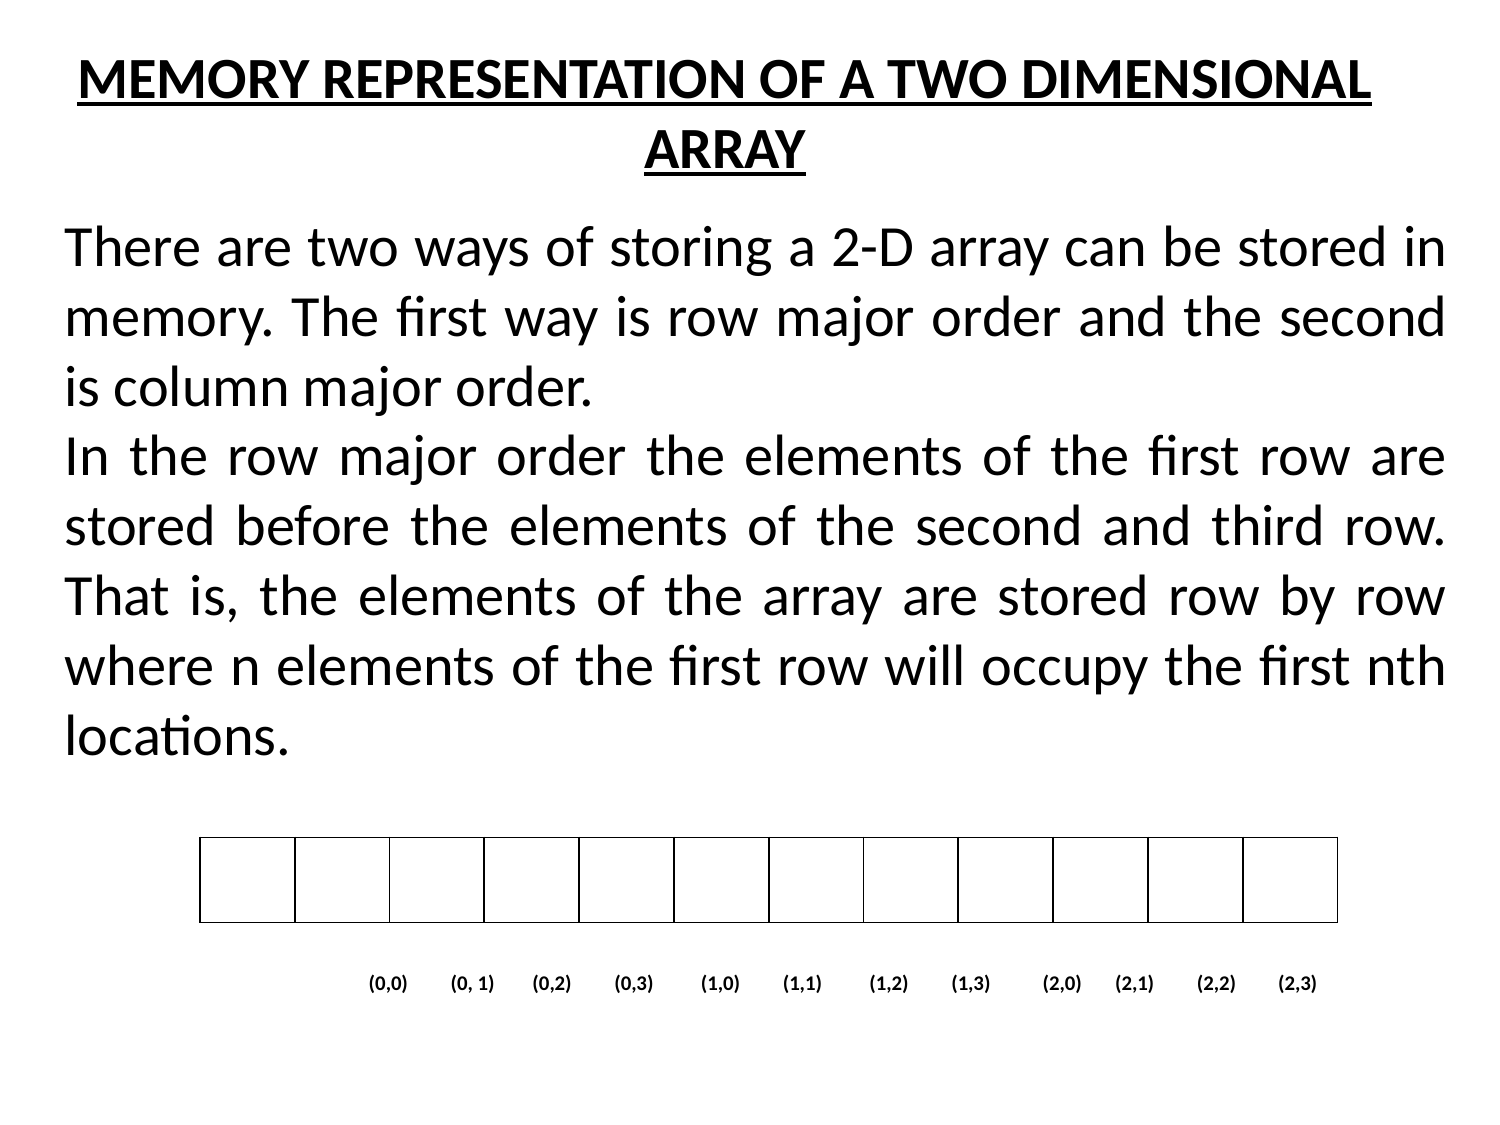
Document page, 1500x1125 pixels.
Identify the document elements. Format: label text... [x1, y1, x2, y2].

table_header [1149, 838, 1242, 922]
table_header [390, 838, 483, 922]
text_box There are two ways of storing a 2-D array can be stored in memory. The first way is row major order and the second is column major order. In the row major order the elements of the first row are stored before the elements of the second and third row. That is, the elements of the array are stored row by row where n elements of the first row will occupy the first nth locations. [49, 200, 1463, 775]
table_header [1244, 838, 1337, 922]
title MEMORY REPRESENTATION OF A TWO DIMENSIONAL ARRAY [0, 62, 1450, 158]
table_header [675, 838, 768, 922]
table_header [485, 838, 578, 922]
text_box (0,0) (0, 1) (0,2) (0,3) (1,0) (1,1) (1,2) (1,3) (2,0) (2,1) (2,2) (2,3) [180, 962, 1333, 1003]
table_header [864, 838, 957, 922]
table_header [770, 838, 863, 922]
table_header [296, 838, 389, 922]
table_header [580, 838, 673, 922]
table_header [1054, 838, 1147, 922]
table_header [201, 838, 294, 922]
table_header [959, 838, 1052, 922]
